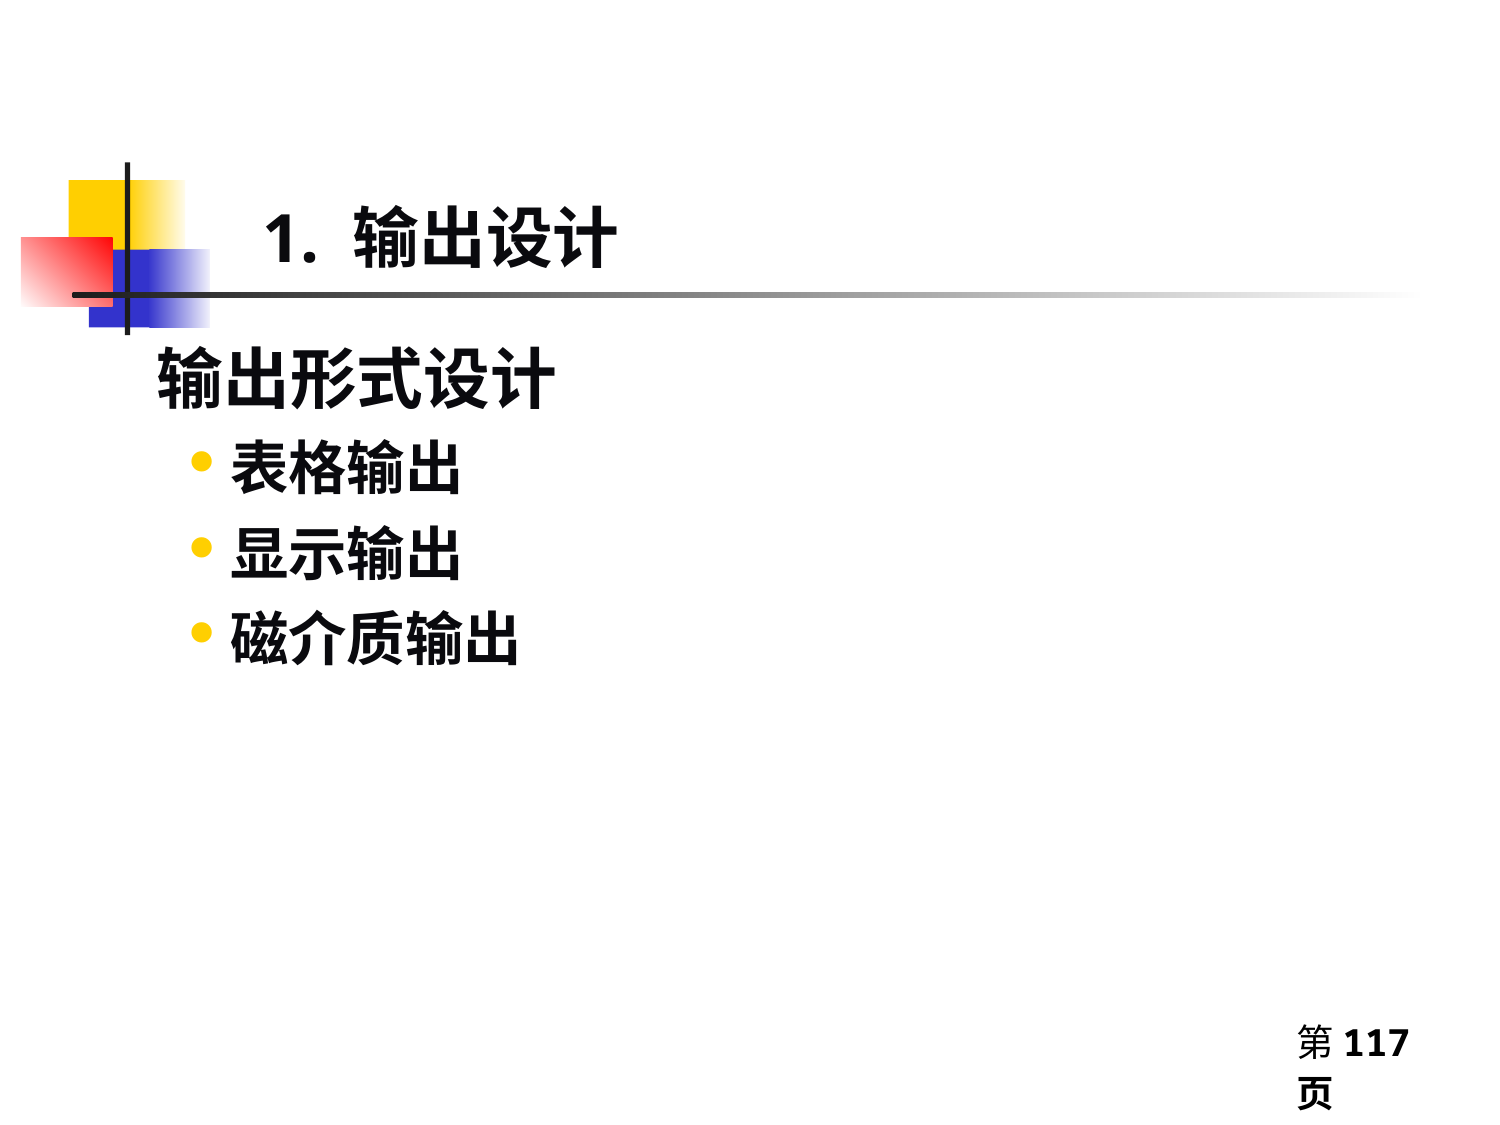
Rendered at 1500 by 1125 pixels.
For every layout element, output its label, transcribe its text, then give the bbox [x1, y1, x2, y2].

list 输出形式设计 表格输出 显示输出 磁介质输出 [112, 324, 1388, 1026]
text_box 1. 输出设计 [230, 160, 857, 311]
